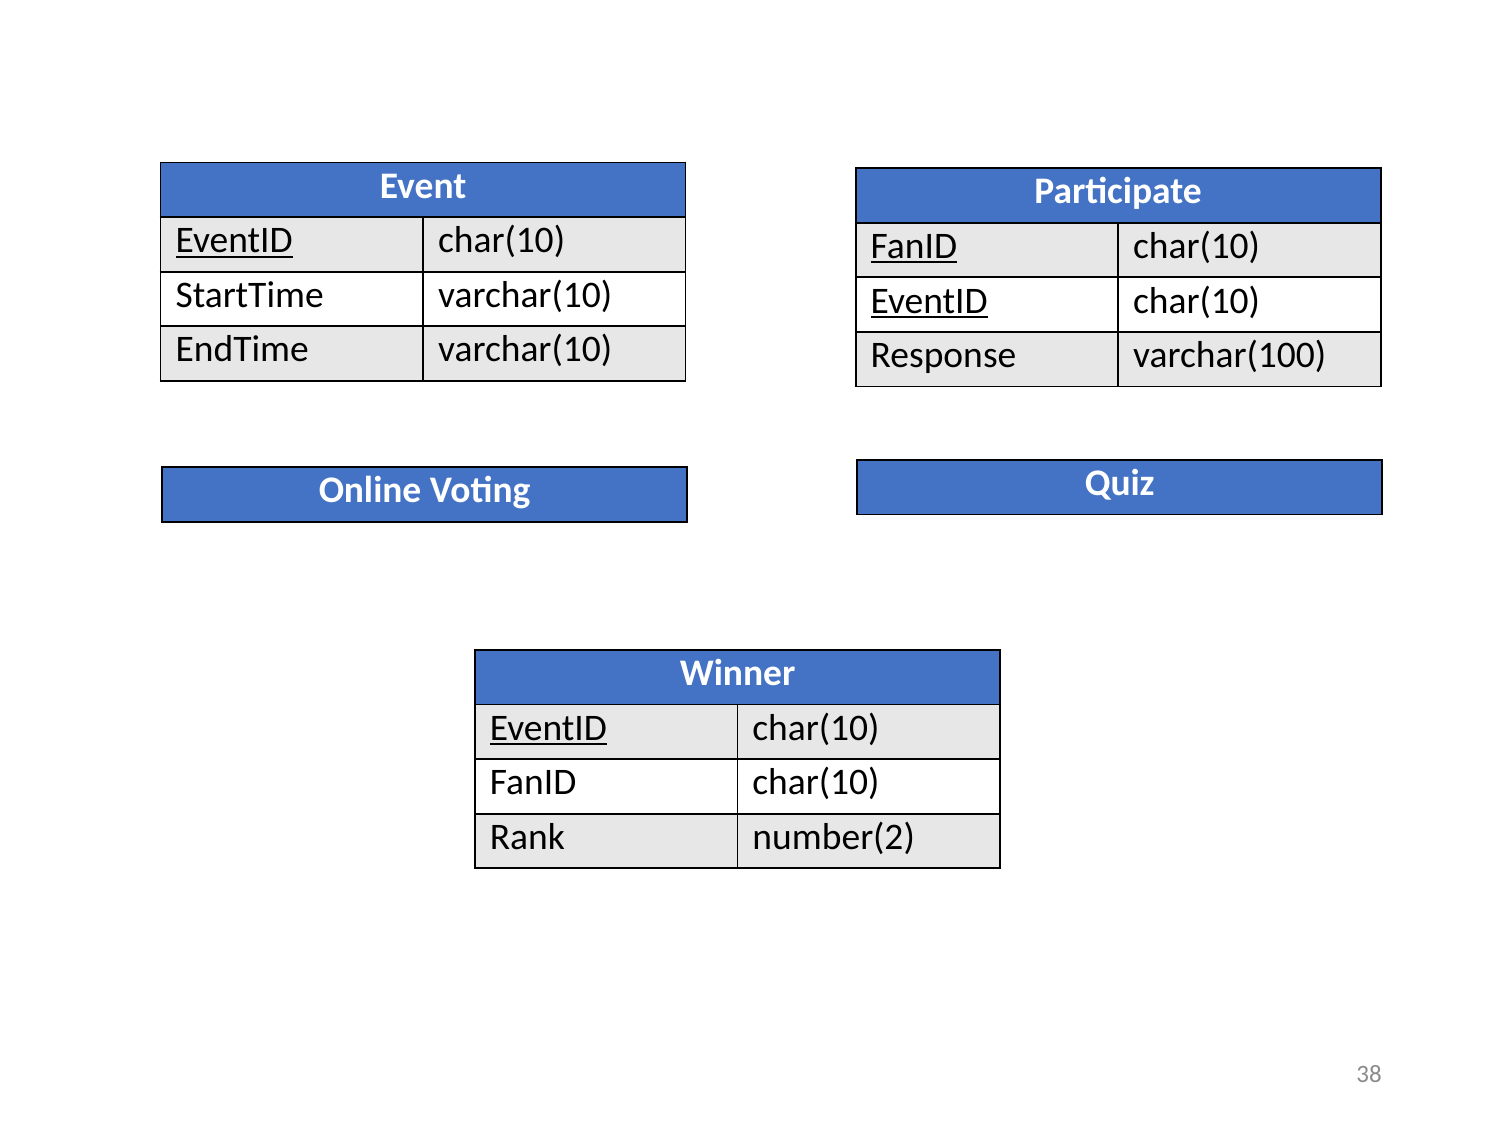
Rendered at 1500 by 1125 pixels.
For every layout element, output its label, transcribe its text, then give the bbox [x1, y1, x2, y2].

table_cell Response [857, 333, 1117, 386]
table_cell FanID [857, 224, 1117, 276]
table_header Event [161, 163, 685, 216]
table_cell EventID [476, 705, 737, 758]
table_header Quiz [858, 461, 1381, 514]
table_cell varchar(100) [1119, 333, 1380, 386]
table_cell StartTime [161, 273, 422, 325]
table_cell EventID [857, 278, 1117, 331]
table_cell varchar(10) [424, 273, 685, 325]
table_cell char(10) [1119, 224, 1380, 276]
table_cell number(2) [738, 815, 999, 867]
table_cell FanID [476, 760, 737, 813]
table_cell EndTime [161, 327, 422, 380]
table_cell char(10) [424, 218, 685, 271]
table_cell char(10) [738, 705, 999, 758]
table_cell Rank [476, 815, 737, 867]
table_cell EventID [161, 218, 422, 271]
table_header Winner [476, 651, 999, 704]
slide_number 38 [1059, 1042, 1397, 1103]
table_cell varchar(10) [424, 327, 685, 380]
table_cell char(10) [738, 760, 999, 813]
table_cell char(10) [1119, 278, 1380, 331]
table_header Online Voting [163, 468, 686, 521]
table_header Participate [857, 169, 1380, 222]
